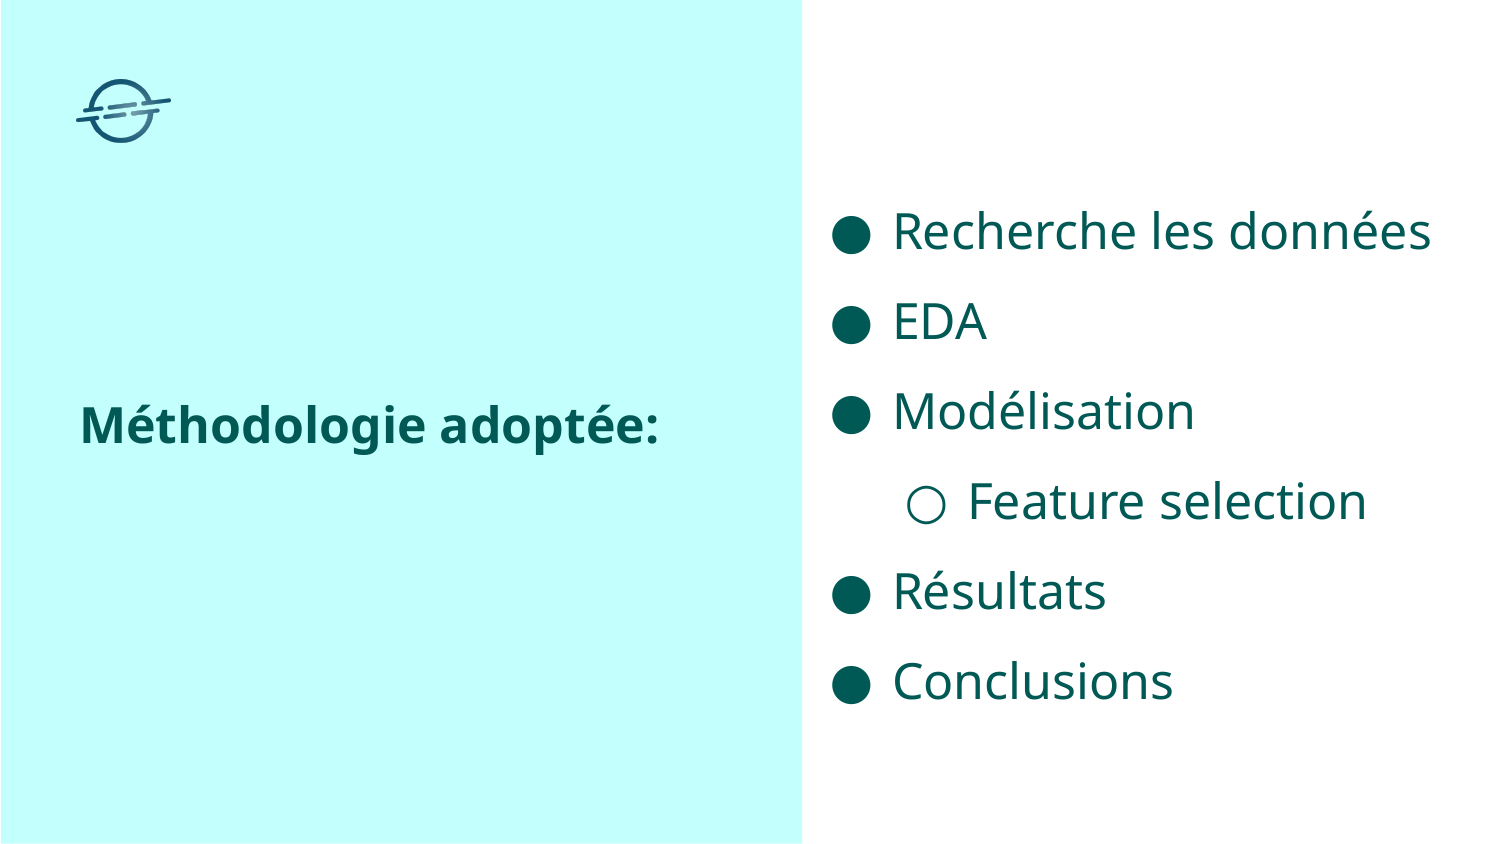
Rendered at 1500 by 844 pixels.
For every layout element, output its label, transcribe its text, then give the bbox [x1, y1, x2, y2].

text_box [0, 0, 803, 844]
text_box Recherche les données EDA Modélisation Feature selection Résultats Conclusions [802, 103, 1472, 775]
title Méthodologie adoptée: [64, 186, 802, 722]
picture [75, 78, 171, 143]
